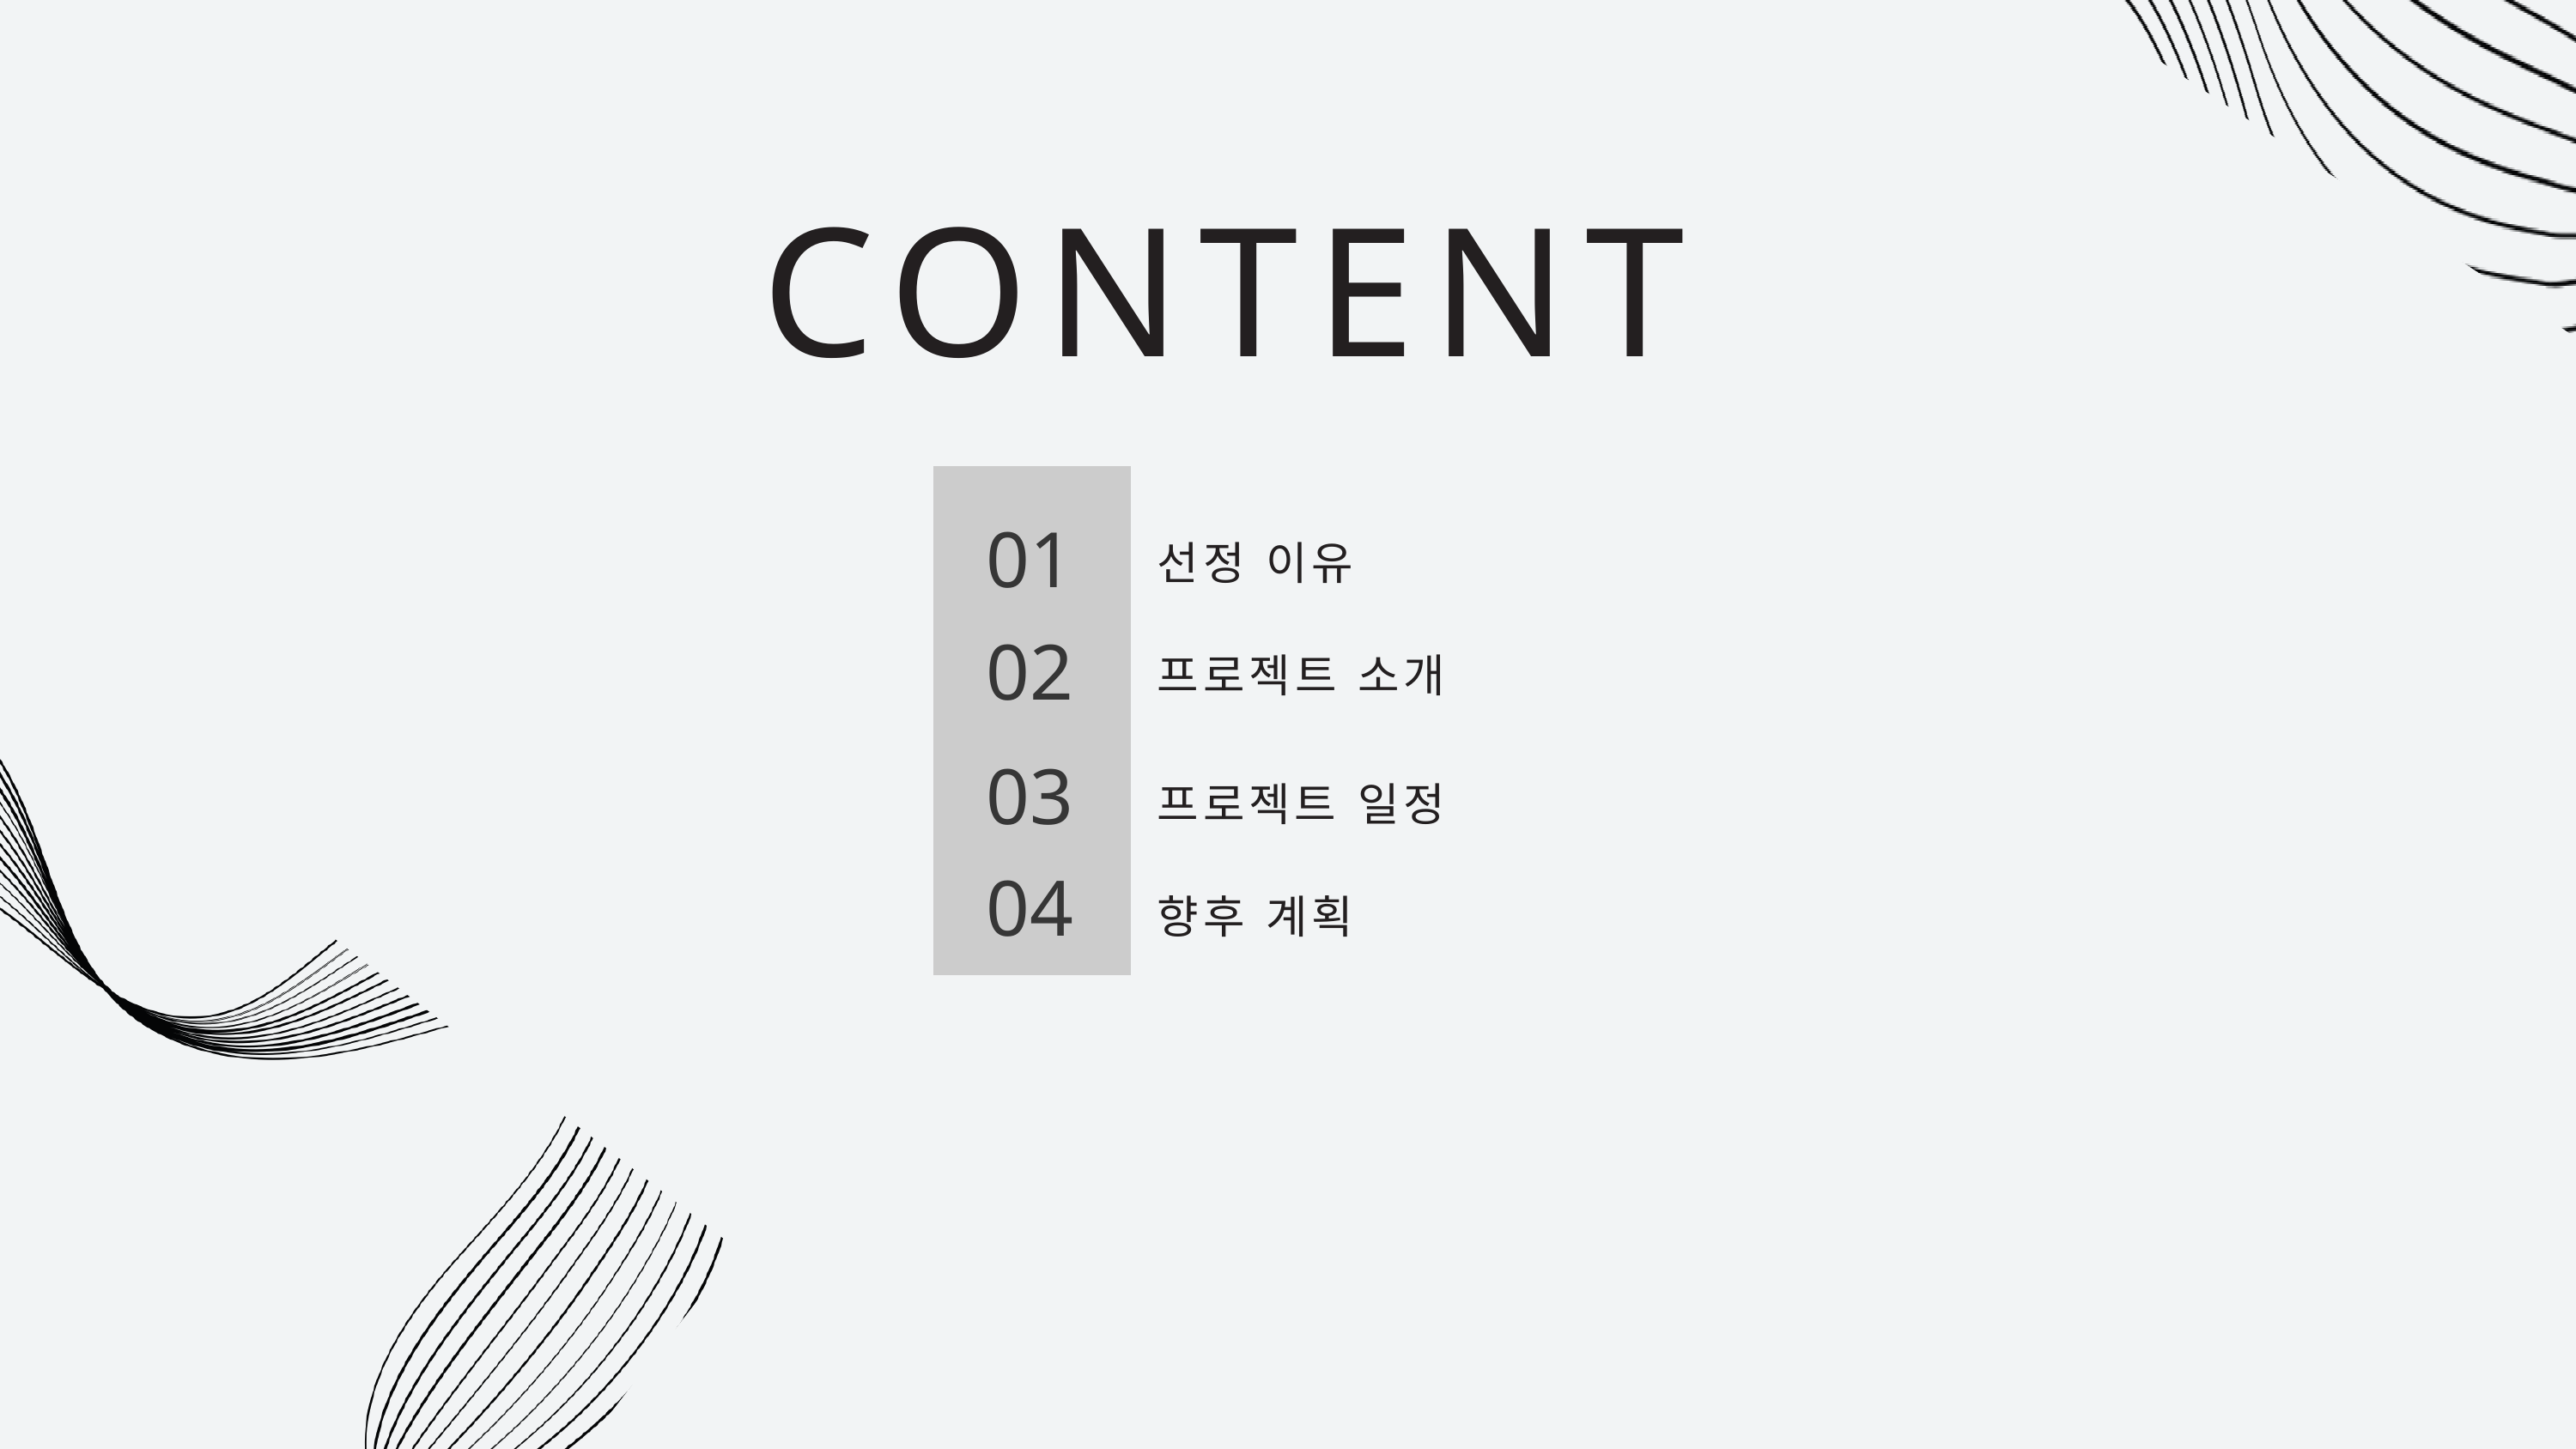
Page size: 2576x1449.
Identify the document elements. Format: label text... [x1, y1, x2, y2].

text_box [2068, 0, 2576, 338]
text_box 선정 이유 [1157, 526, 1973, 590]
text_box [0, 680, 738, 1449]
text_box CONTENT [702, 146, 1747, 393]
text_box 프로젝트 소개 [1157, 638, 2014, 701]
text_box 프로젝트 일정 [1157, 767, 1973, 831]
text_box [933, 465, 1132, 975]
text_box 향후 계획 [1157, 880, 2014, 943]
